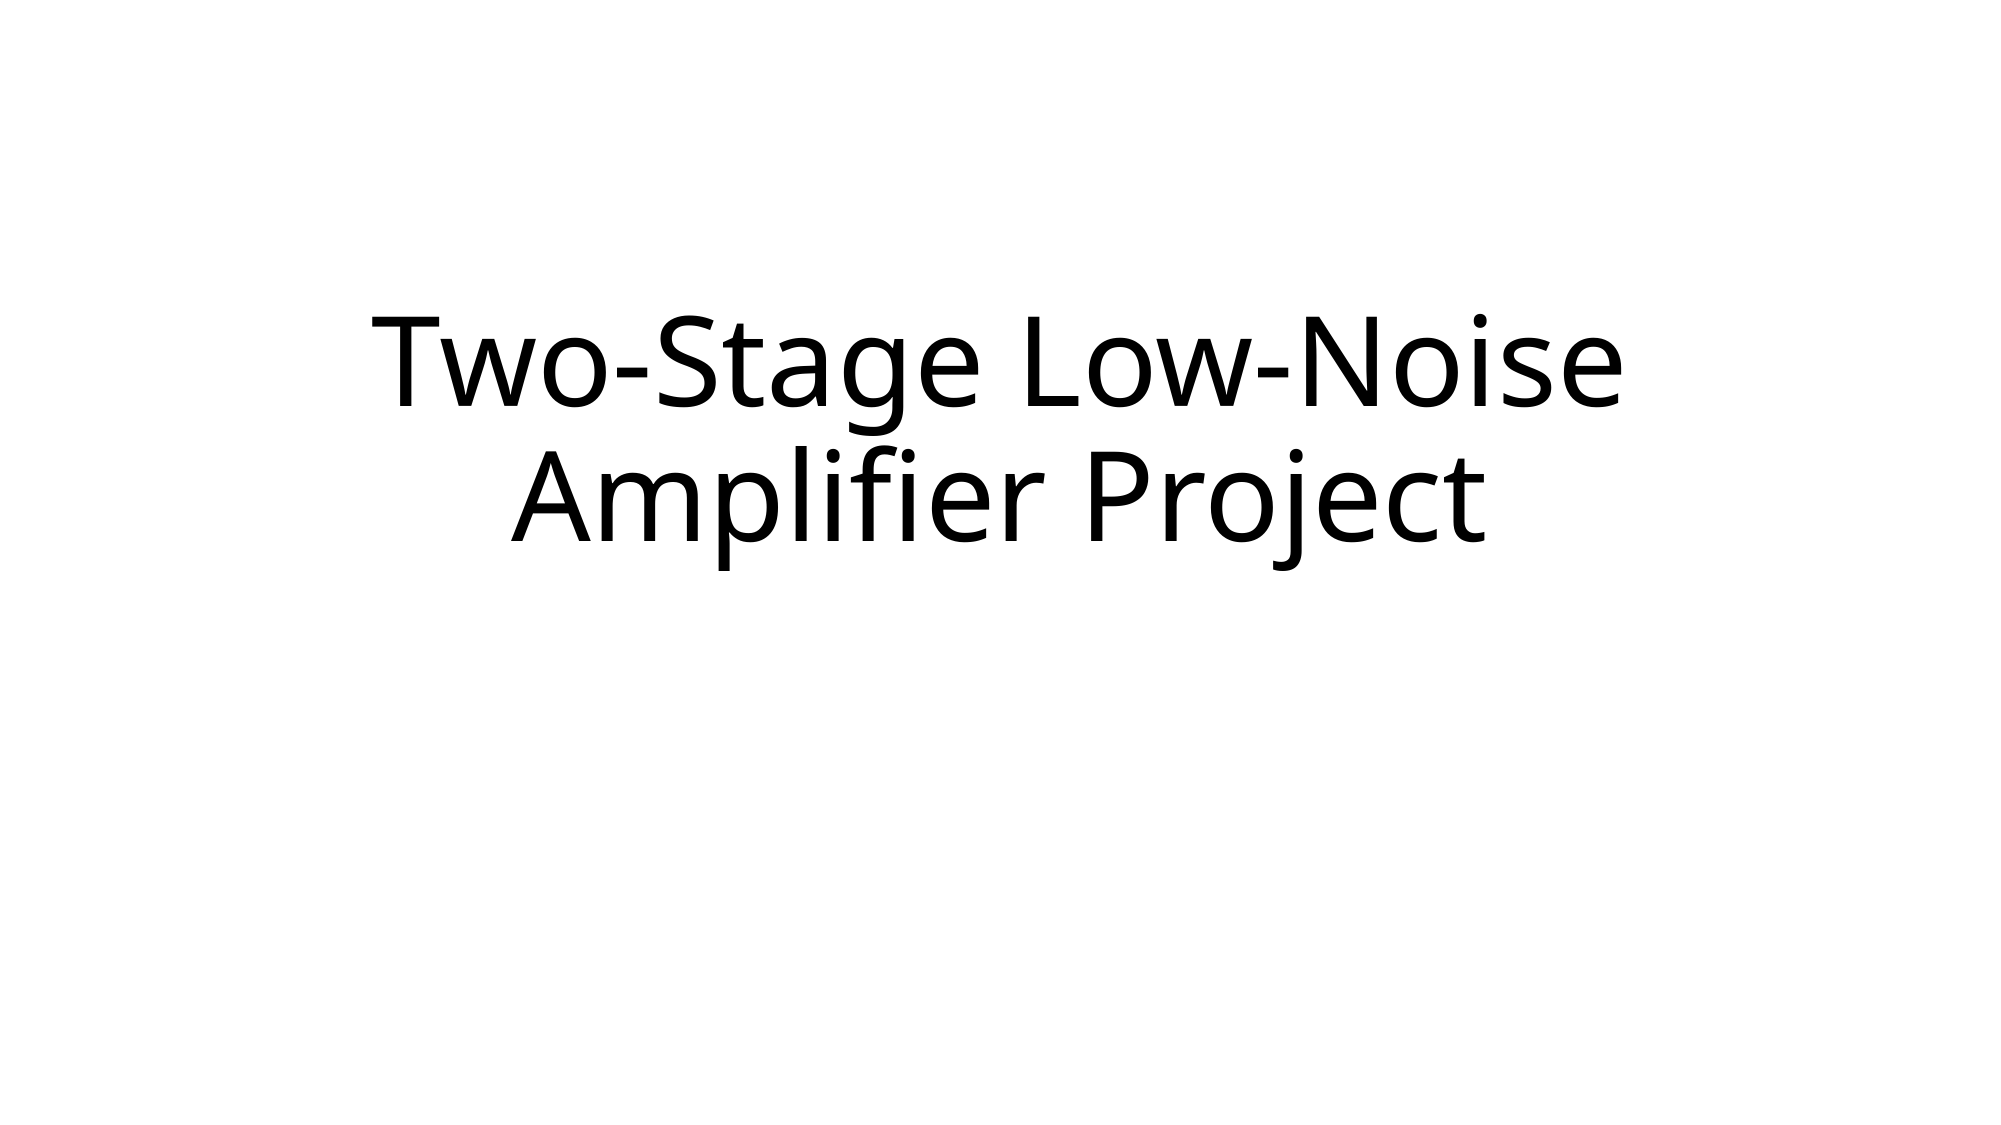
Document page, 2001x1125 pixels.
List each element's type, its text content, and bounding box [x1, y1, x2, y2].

title Two-Stage Low-Noise Amplifier Project [249, 184, 1750, 576]
